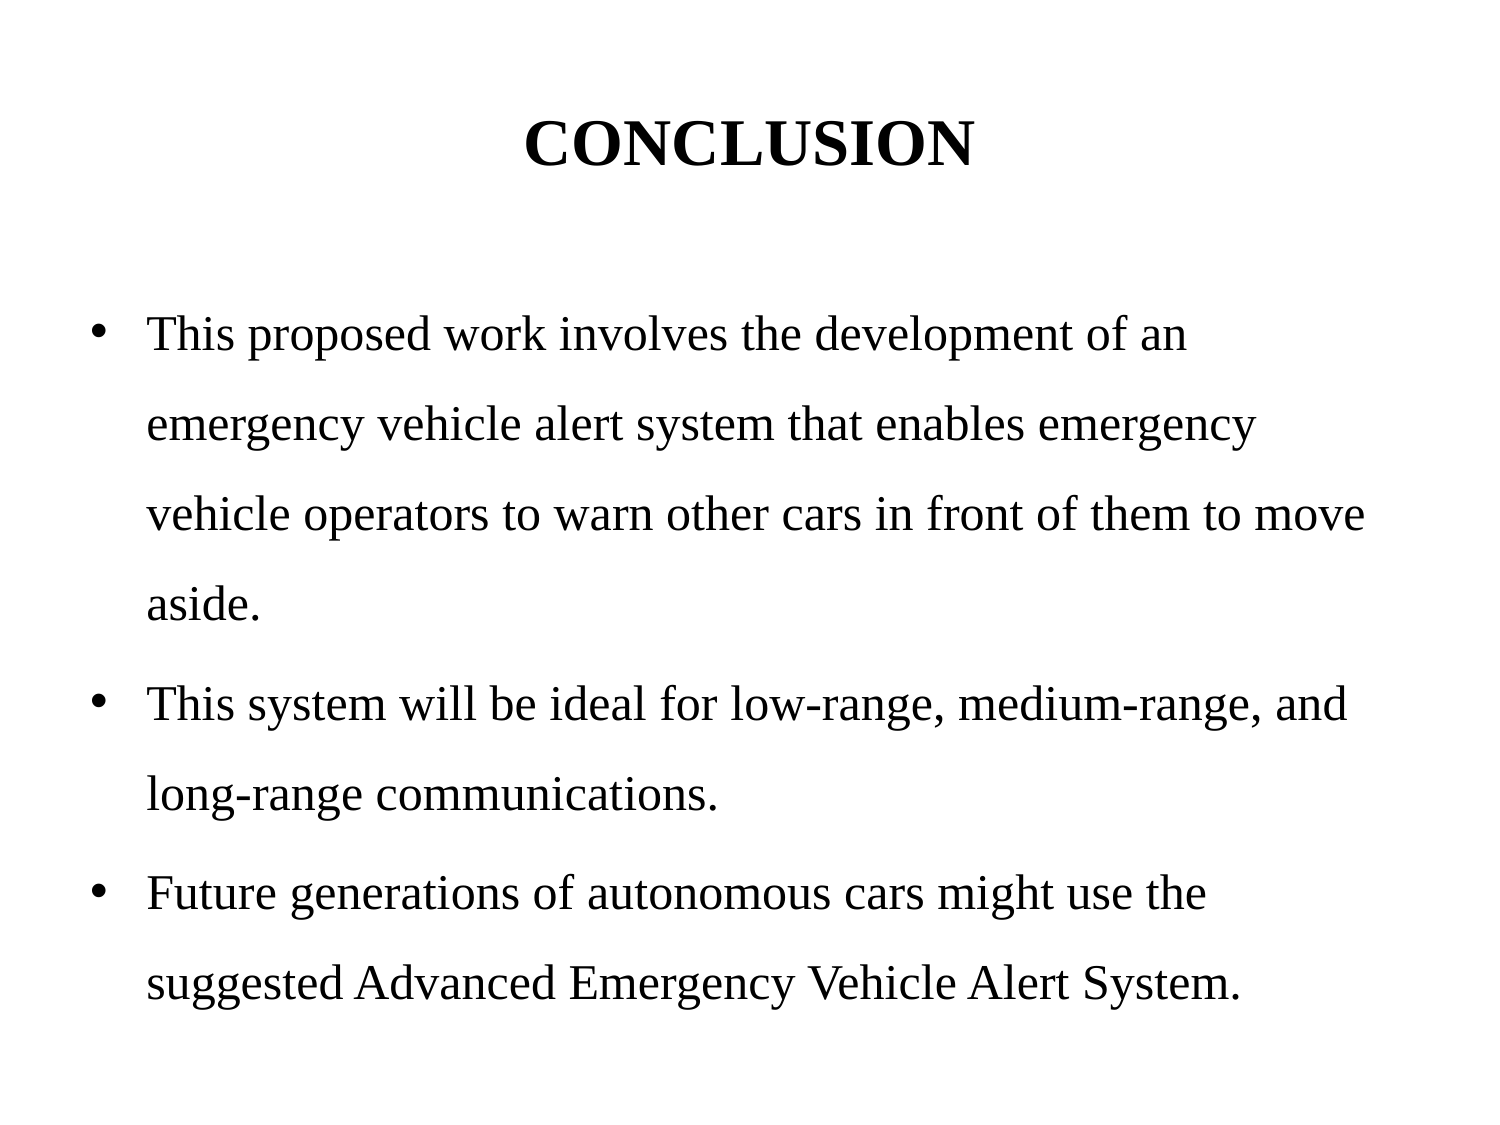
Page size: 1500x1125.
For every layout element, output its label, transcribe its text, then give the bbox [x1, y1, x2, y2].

list This proposed work involves the development of an emergency vehicle alert system that enables emergency vehicle operators to warn other cars in front of them to move aside. This system will be ideal for low-range, medium-range, and long-range communications. Future generations of autonomous cars might use the suggested Advanced Emergency Vehicle Alert System. [75, 262, 1425, 1005]
title CONCLUSION [75, 45, 1425, 233]
